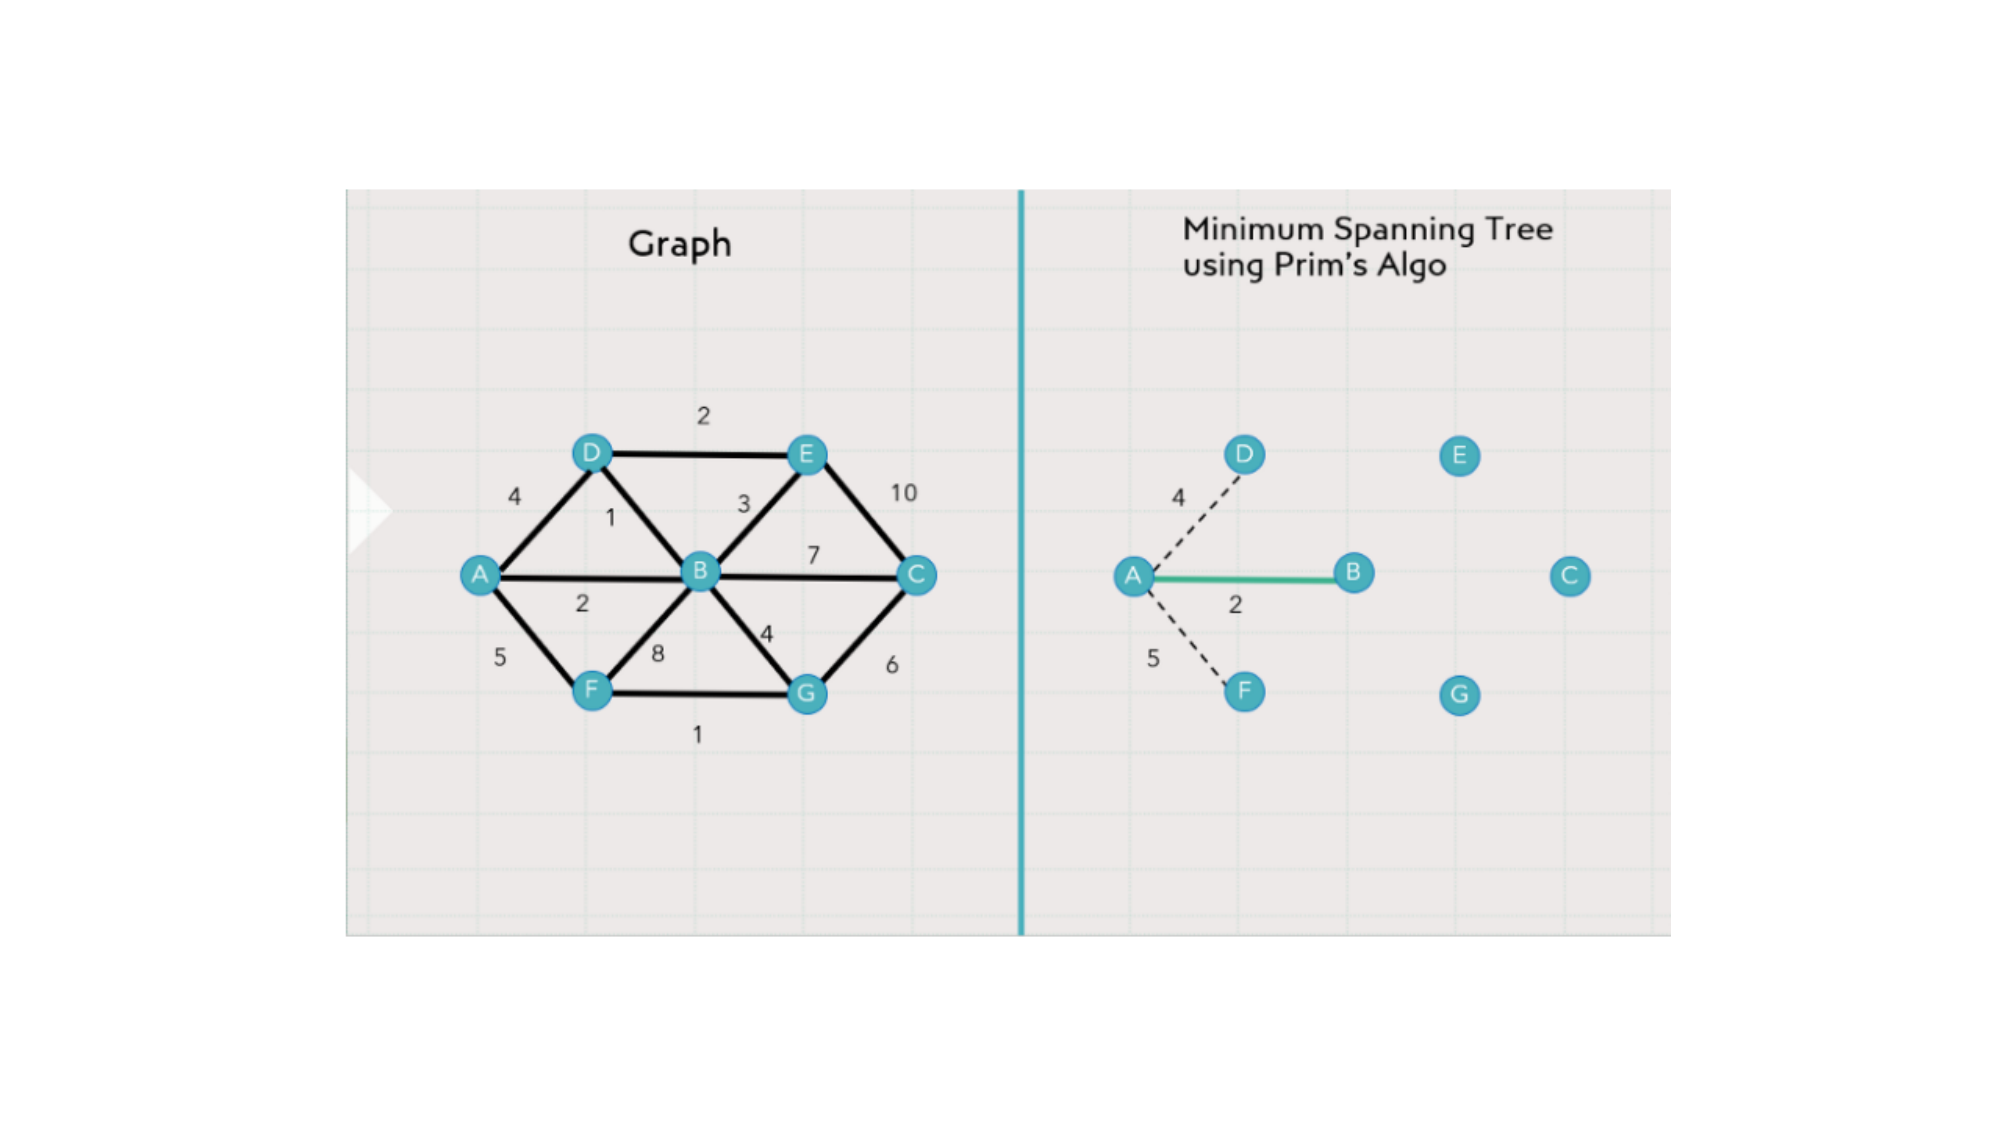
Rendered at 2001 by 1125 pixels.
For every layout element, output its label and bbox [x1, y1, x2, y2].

picture [329, 185, 1671, 940]
